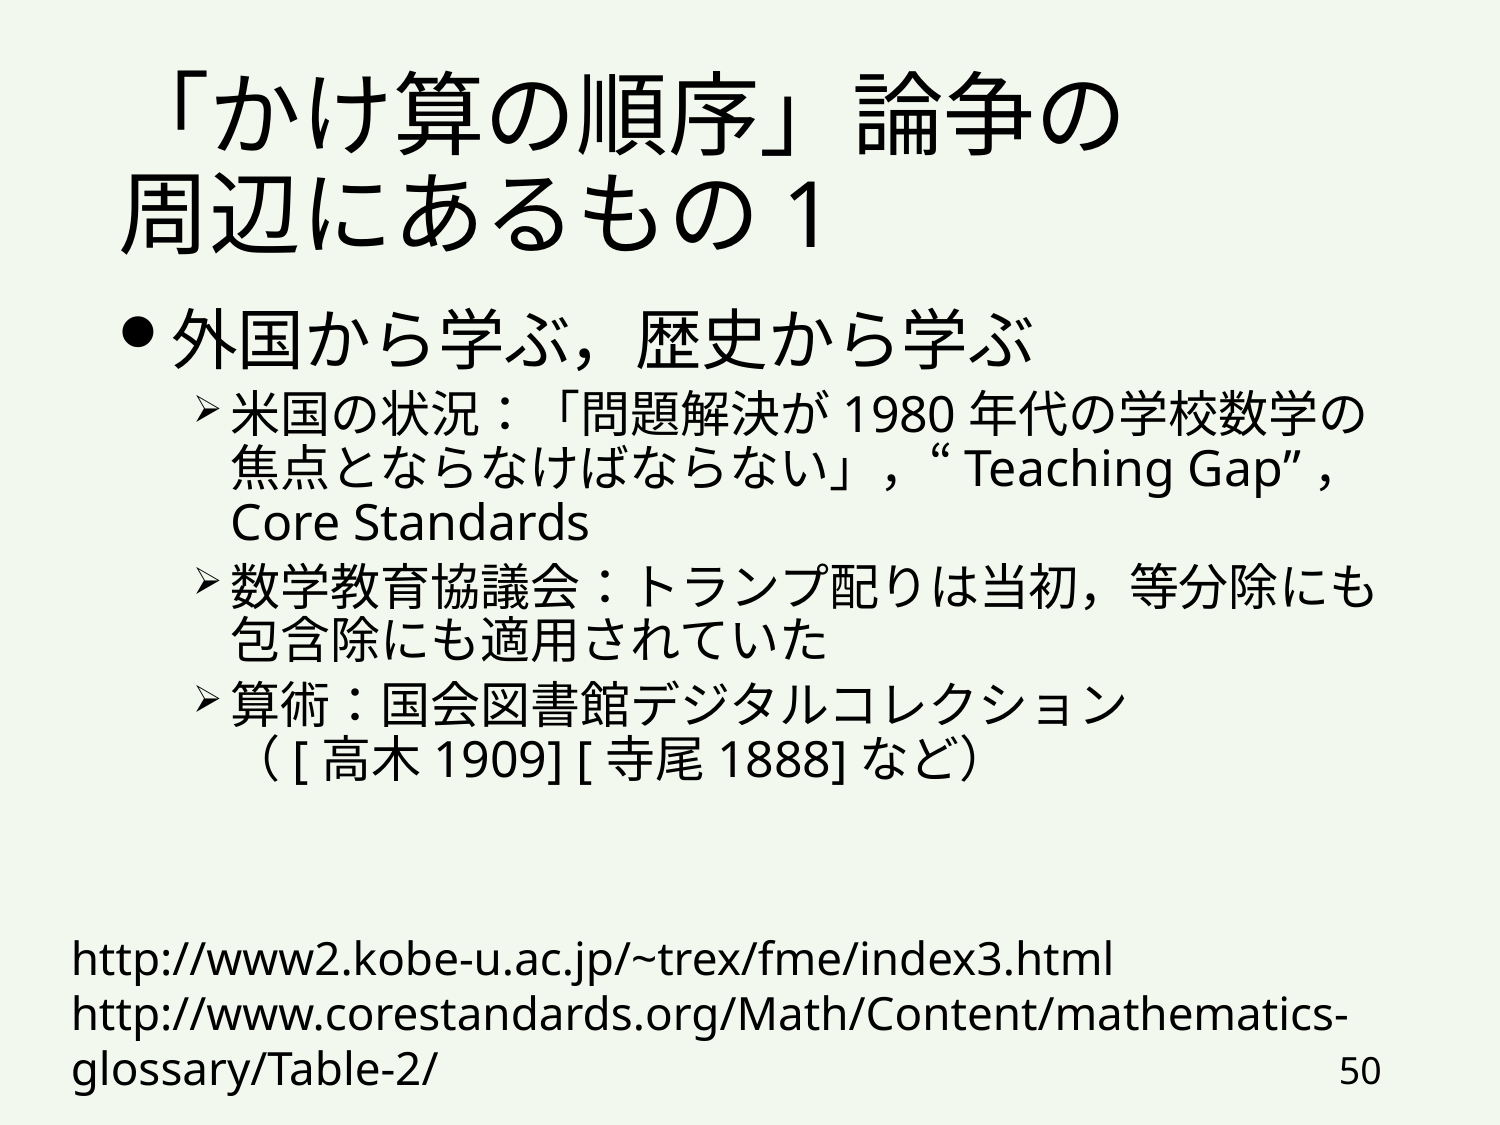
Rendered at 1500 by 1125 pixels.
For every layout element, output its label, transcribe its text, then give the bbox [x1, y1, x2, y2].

list 外国から学ぶ，歴史から学ぶ 米国の状況：「問題解決が1980年代の学校数学の焦点とならなけばならない」，“Teaching Gap”，Core Standards 数学教育協議会：トランプ配りは当初，等分除にも包含除にも適用されていた 算術：国会図書館デジタルコレクション （[高木1909] [寺尾1888]など） [103, 299, 1397, 1014]
slide_number 50 [1059, 1042, 1397, 1103]
title 「かけ算の順序」論争の 周辺にあるもの1 [103, 59, 1397, 278]
text_box http://www2.kobe-u.ac.jp/~trex/fme/index3.html http://www.corestandards.org/Math/Content/mathematics- glossary/Table-2/ [56, 922, 1365, 1102]
